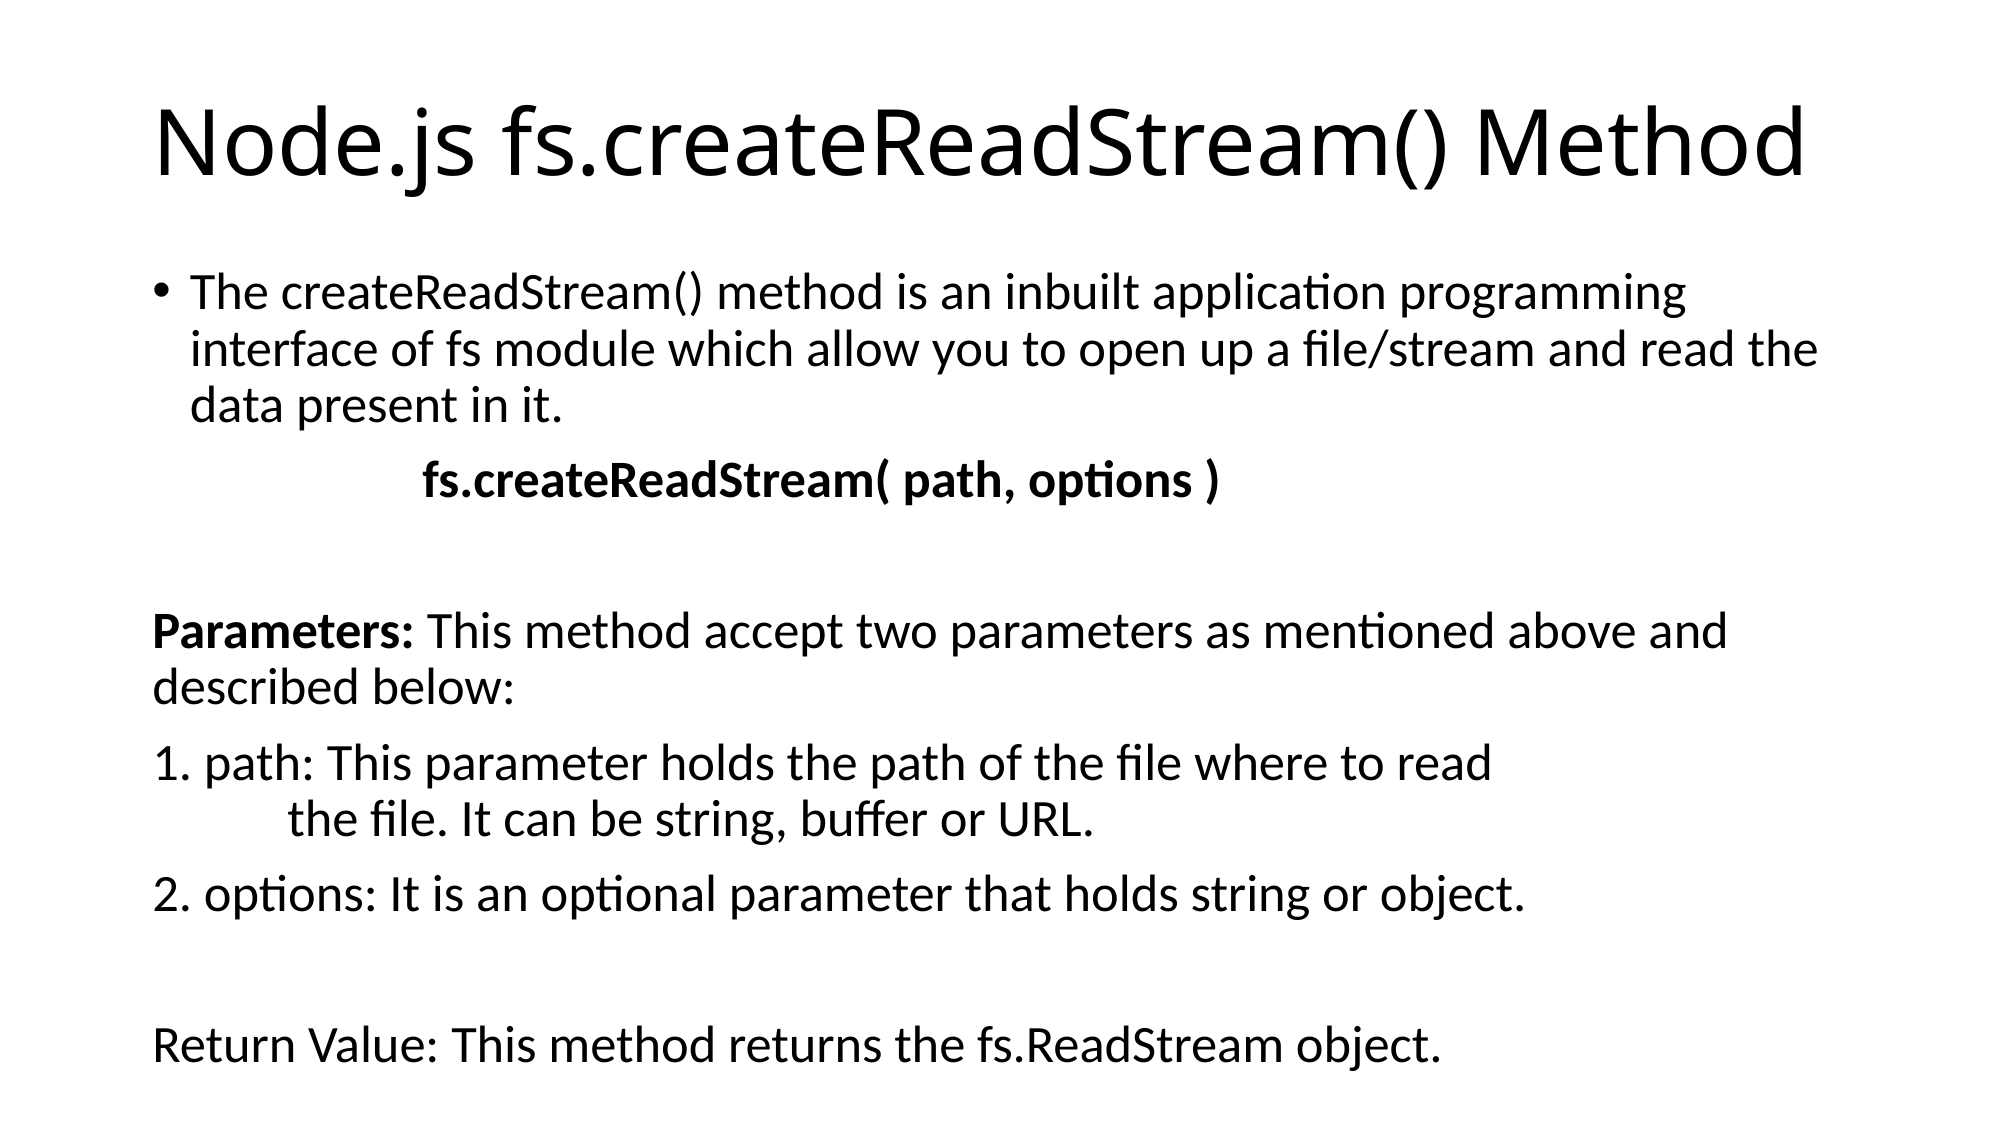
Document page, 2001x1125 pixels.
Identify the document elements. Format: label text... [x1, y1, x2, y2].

title Node.js fs.createReadStream() Method [137, 59, 1863, 232]
list The createReadStream() method is an inbuilt application programming interface of fs module which allow you to open up a file/stream and read the data present in it. fs.createReadStream( path, options ) Parameters: This method accept two parameters as mentioned above and described below: 1. path: This parameter holds the path of the file where to read the file. It can be string, buffer or URL. 2. options: It is an optional parameter that holds string or object. Return Value: This method returns the fs.ReadStream object. [137, 256, 1863, 1084]
